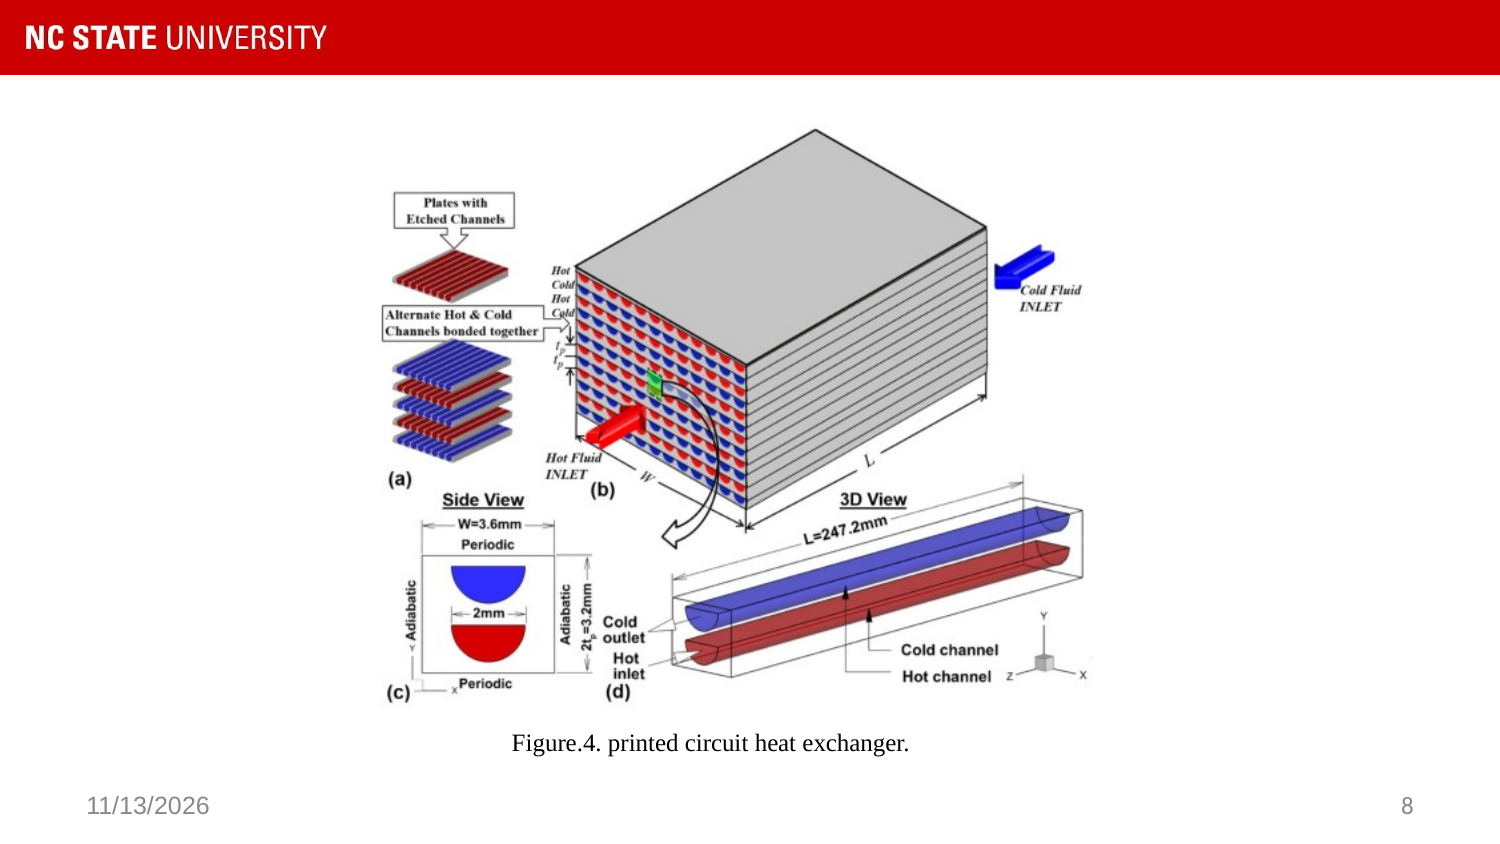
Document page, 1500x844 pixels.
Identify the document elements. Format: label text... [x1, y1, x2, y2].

picture [370, 124, 1097, 720]
slide_number 8 [1074, 782, 1425, 827]
text_box Figure.4. printed circuit heat exchanger. [496, 729, 926, 764]
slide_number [75, 782, 425, 827]
picture [0, 0, 1500, 75]
